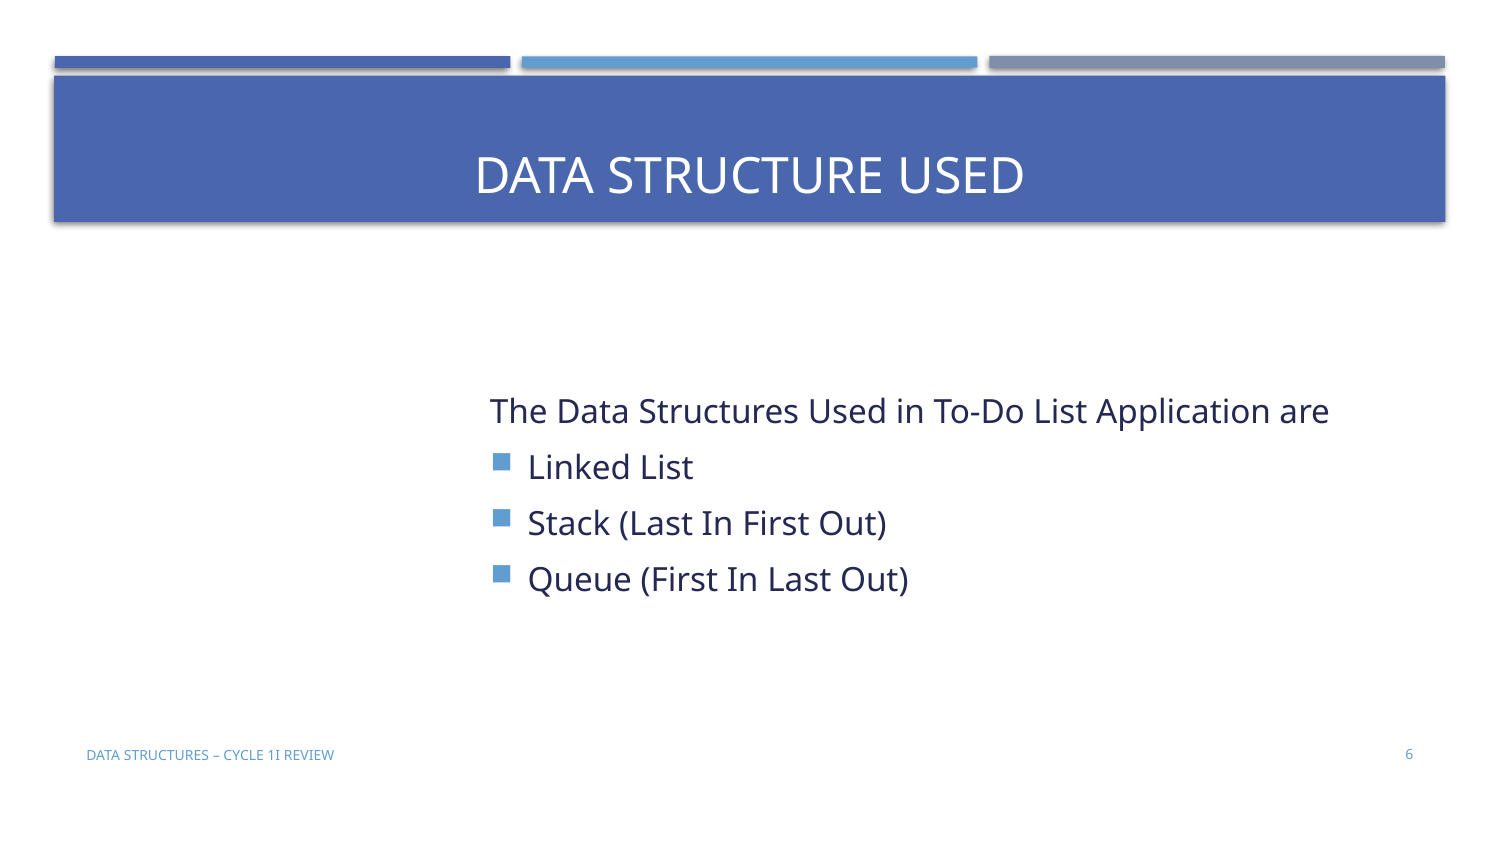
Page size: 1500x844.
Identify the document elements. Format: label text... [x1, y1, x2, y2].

footer DATA STRUCTURES – CYCLE 1i REVIEW [71, 732, 923, 778]
list The Data Structures Used in To-Do List Application are Linked List Stack (Last In First Out) Queue (First In Last Out) [474, 268, 1429, 721]
title Data Structure Used [71, 86, 1429, 212]
slide_number 6 [1298, 732, 1429, 778]
